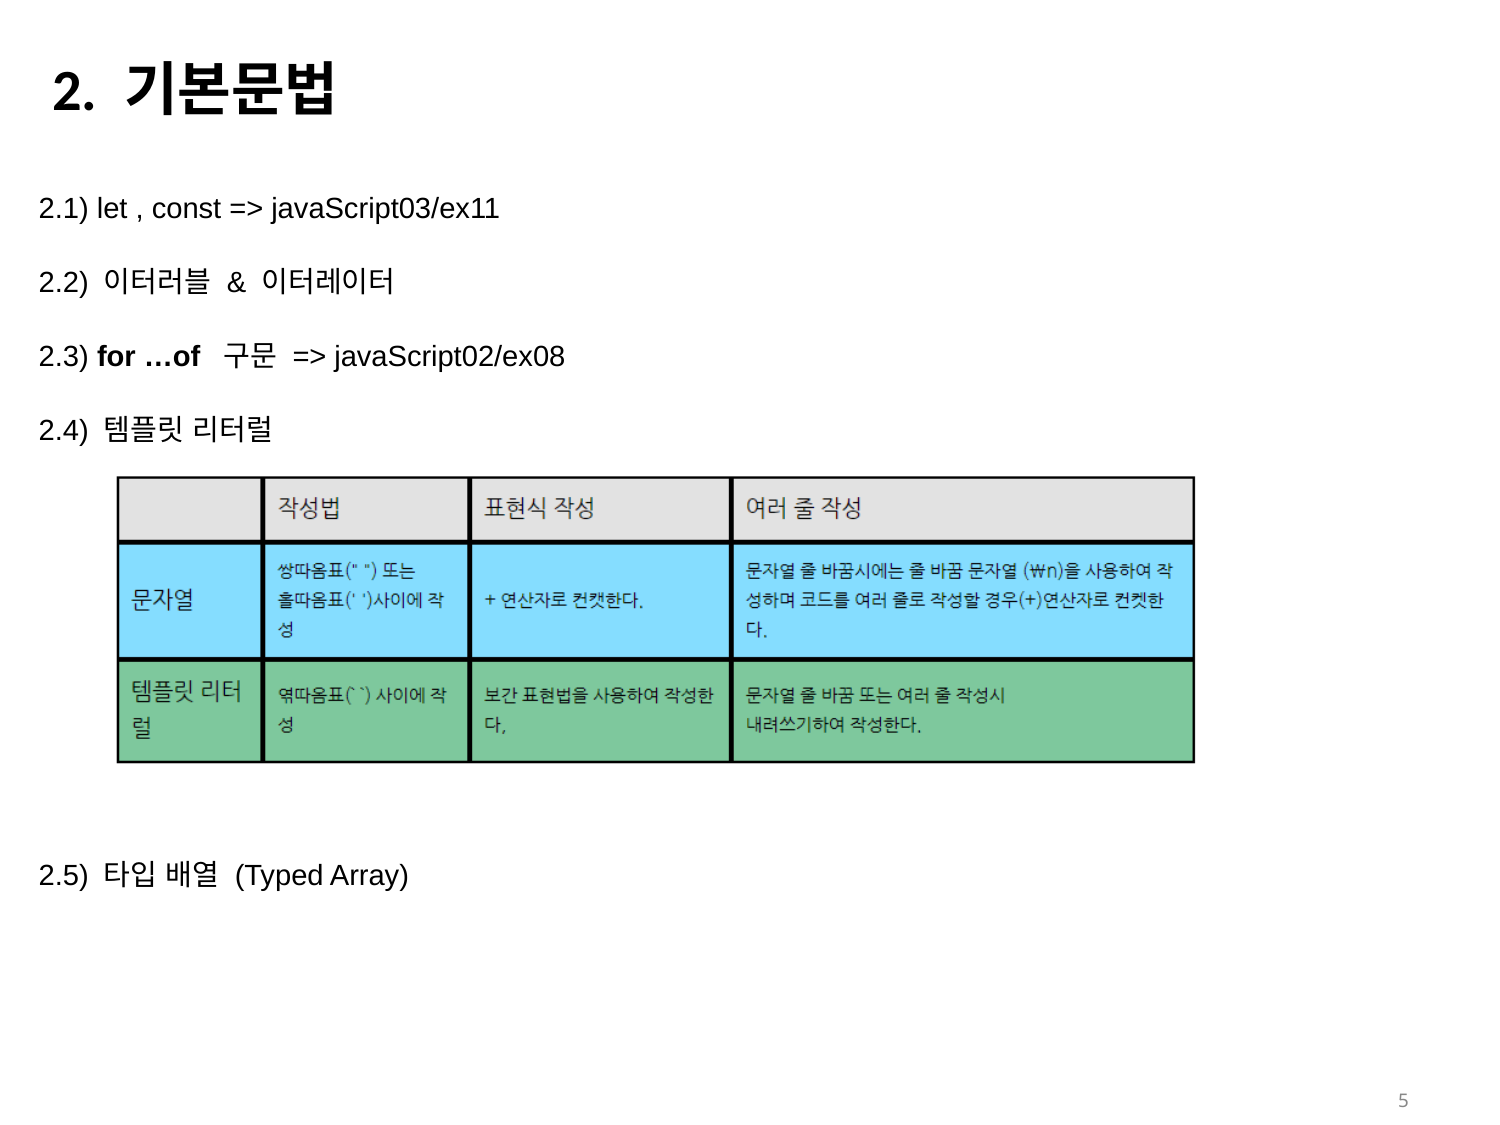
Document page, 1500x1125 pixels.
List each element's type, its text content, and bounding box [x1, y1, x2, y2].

text_box 2.1) let , const => javaScript03/ex11 2.2) 이터러블 & 이터레이터 2.3) for …of 구문 => javaScript02/ex08 2.4) 템플릿 리터럴 2.5) 타입 배열 (Typed Array) [36, 187, 1450, 891]
text_box 5 [1391, 1086, 1419, 1115]
title 2. 기본문법 [50, 50, 625, 187]
picture [112, 474, 1201, 768]
